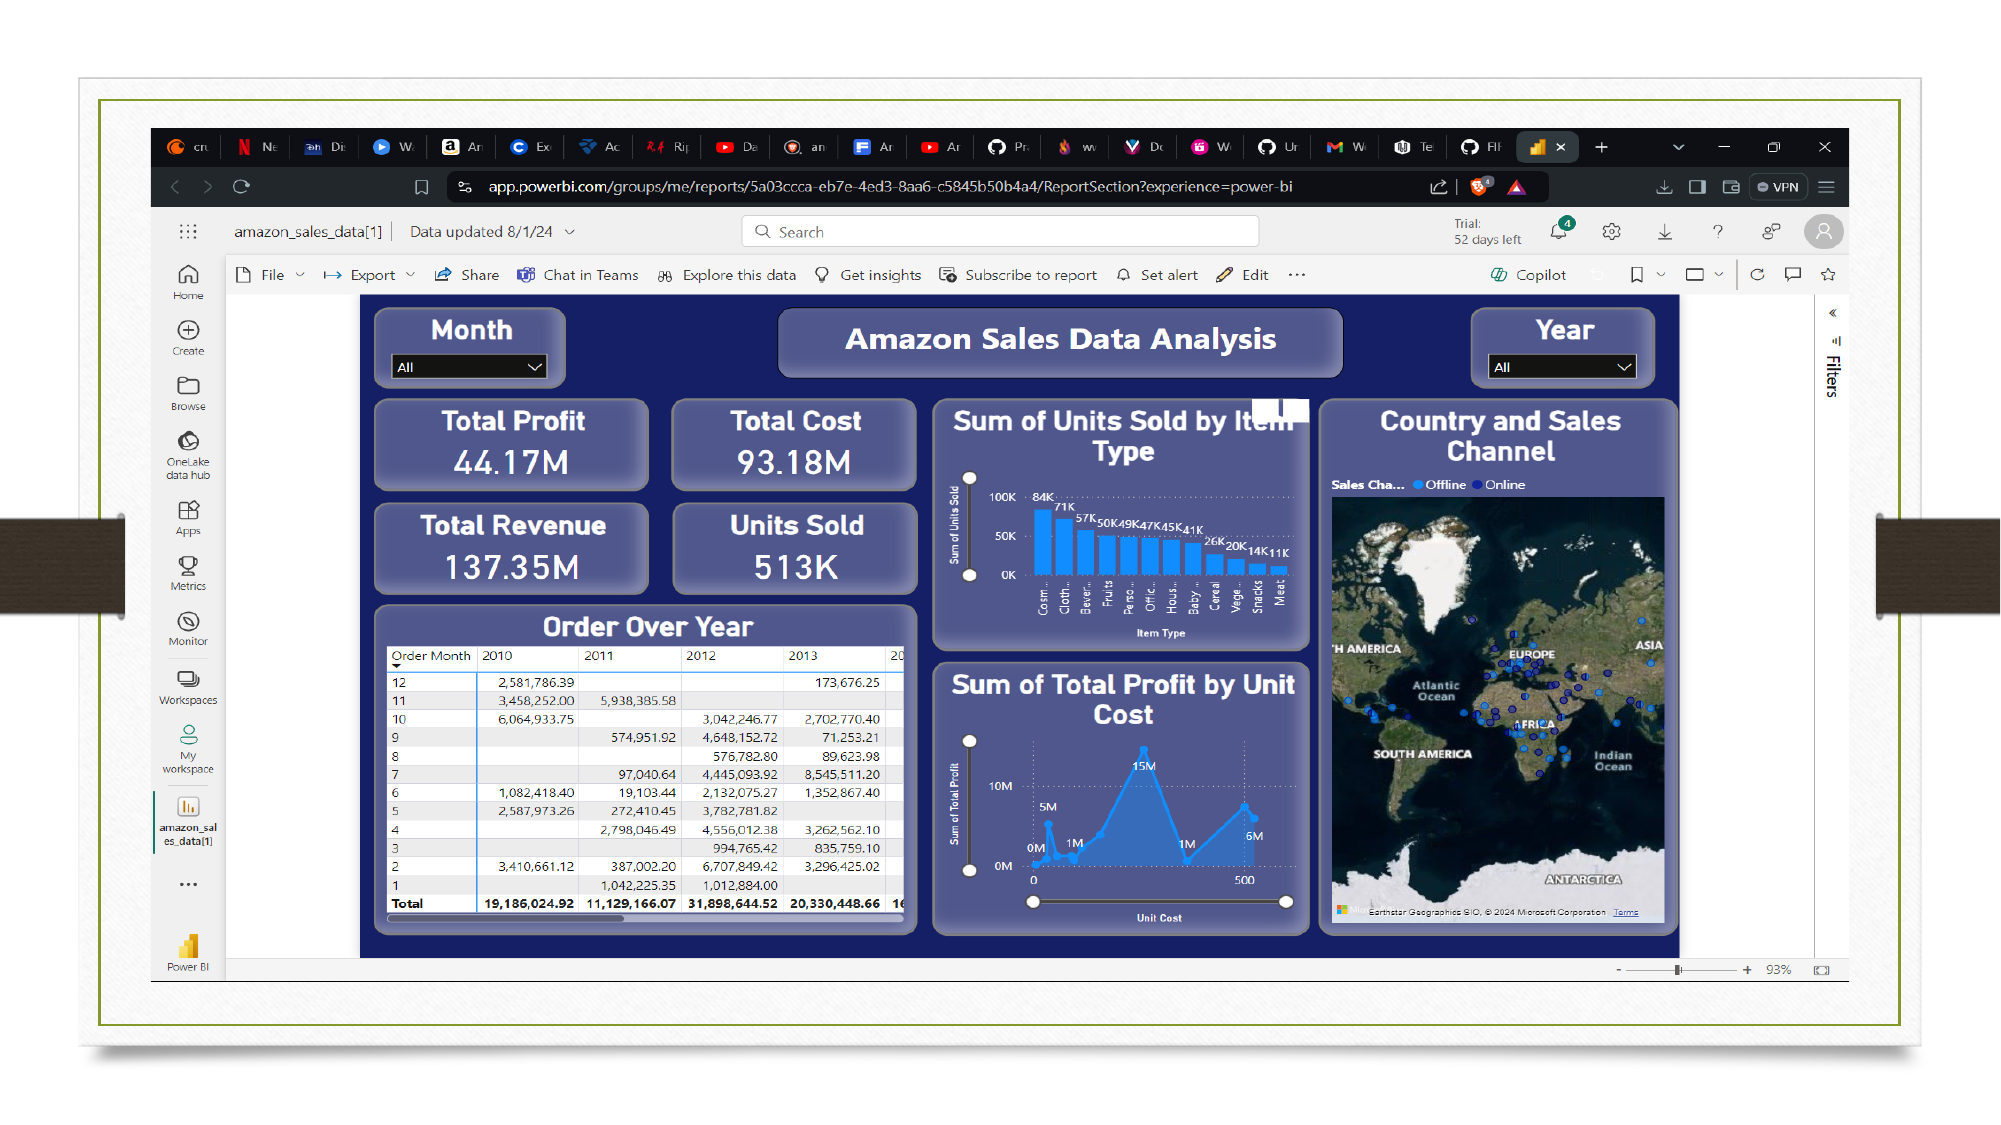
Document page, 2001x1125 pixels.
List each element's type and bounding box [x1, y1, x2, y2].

picture [0, 0, 2001, 1125]
list [150, 127, 1850, 982]
